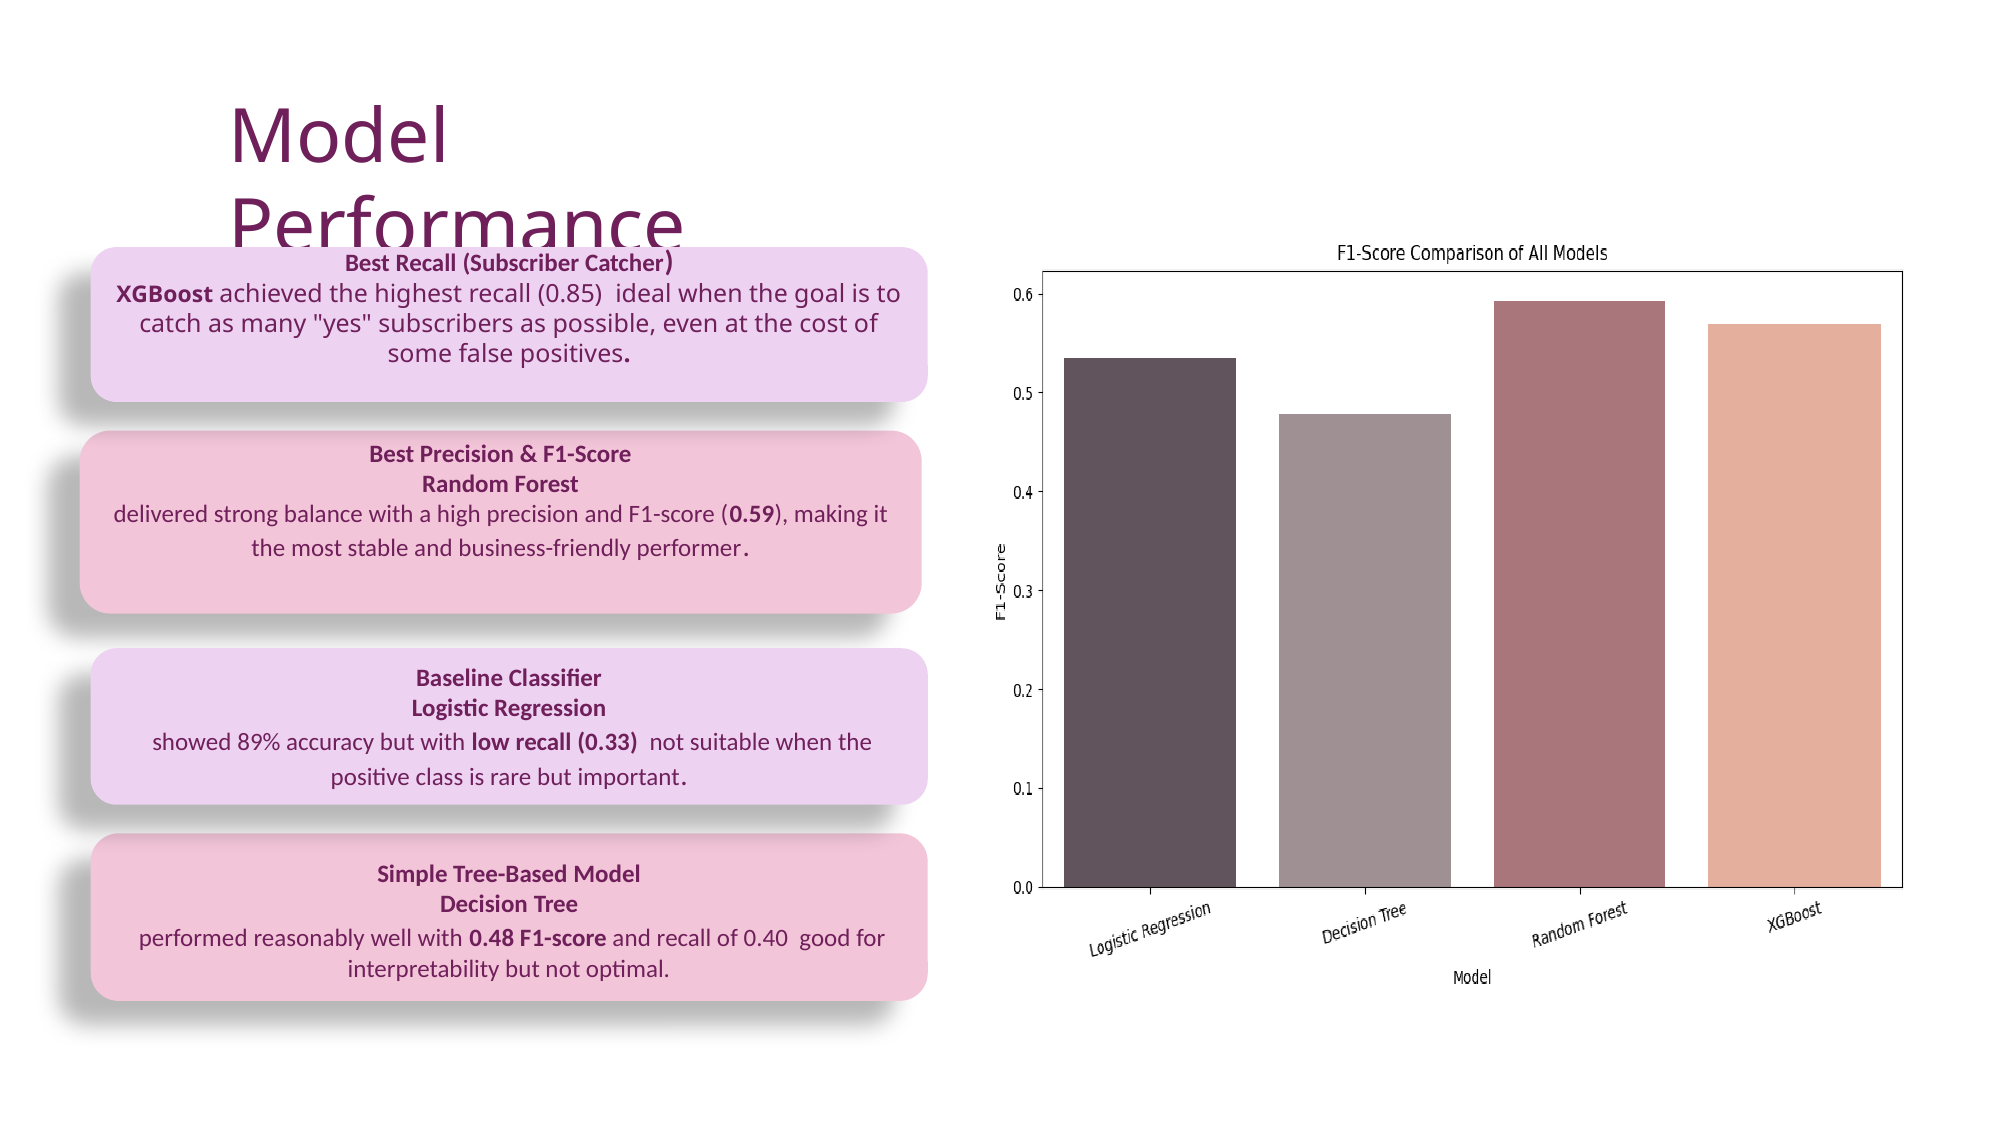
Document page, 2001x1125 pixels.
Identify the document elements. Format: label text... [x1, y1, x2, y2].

text_box Model Performance [213, 80, 866, 246]
text_box Baseline Classifier Logistic Regression showed 89% accuracy but with low recall (0.33) not suitable when the positive class is rare but important. [89, 647, 929, 806]
text_box Best Precision & F1-Score Random Forest delivered strong balance with a high precision and F1-score (0.59), making it the most stable and business-friendly performer. [78, 429, 923, 615]
text_box Simple Tree-Based Model Decision Tree performed reasonably well with 0.48 F1-score and recall of 0.40 good for interpretability but not optimal. [89, 832, 929, 1002]
text_box Best Recall (Subscriber Catcher) XGBoost achieved the highest recall (0.85) ideal when the goal is to catch as many "yes" subscribers as possible, even at the cost of some false positives. [89, 246, 929, 404]
picture [985, 232, 1910, 1001]
